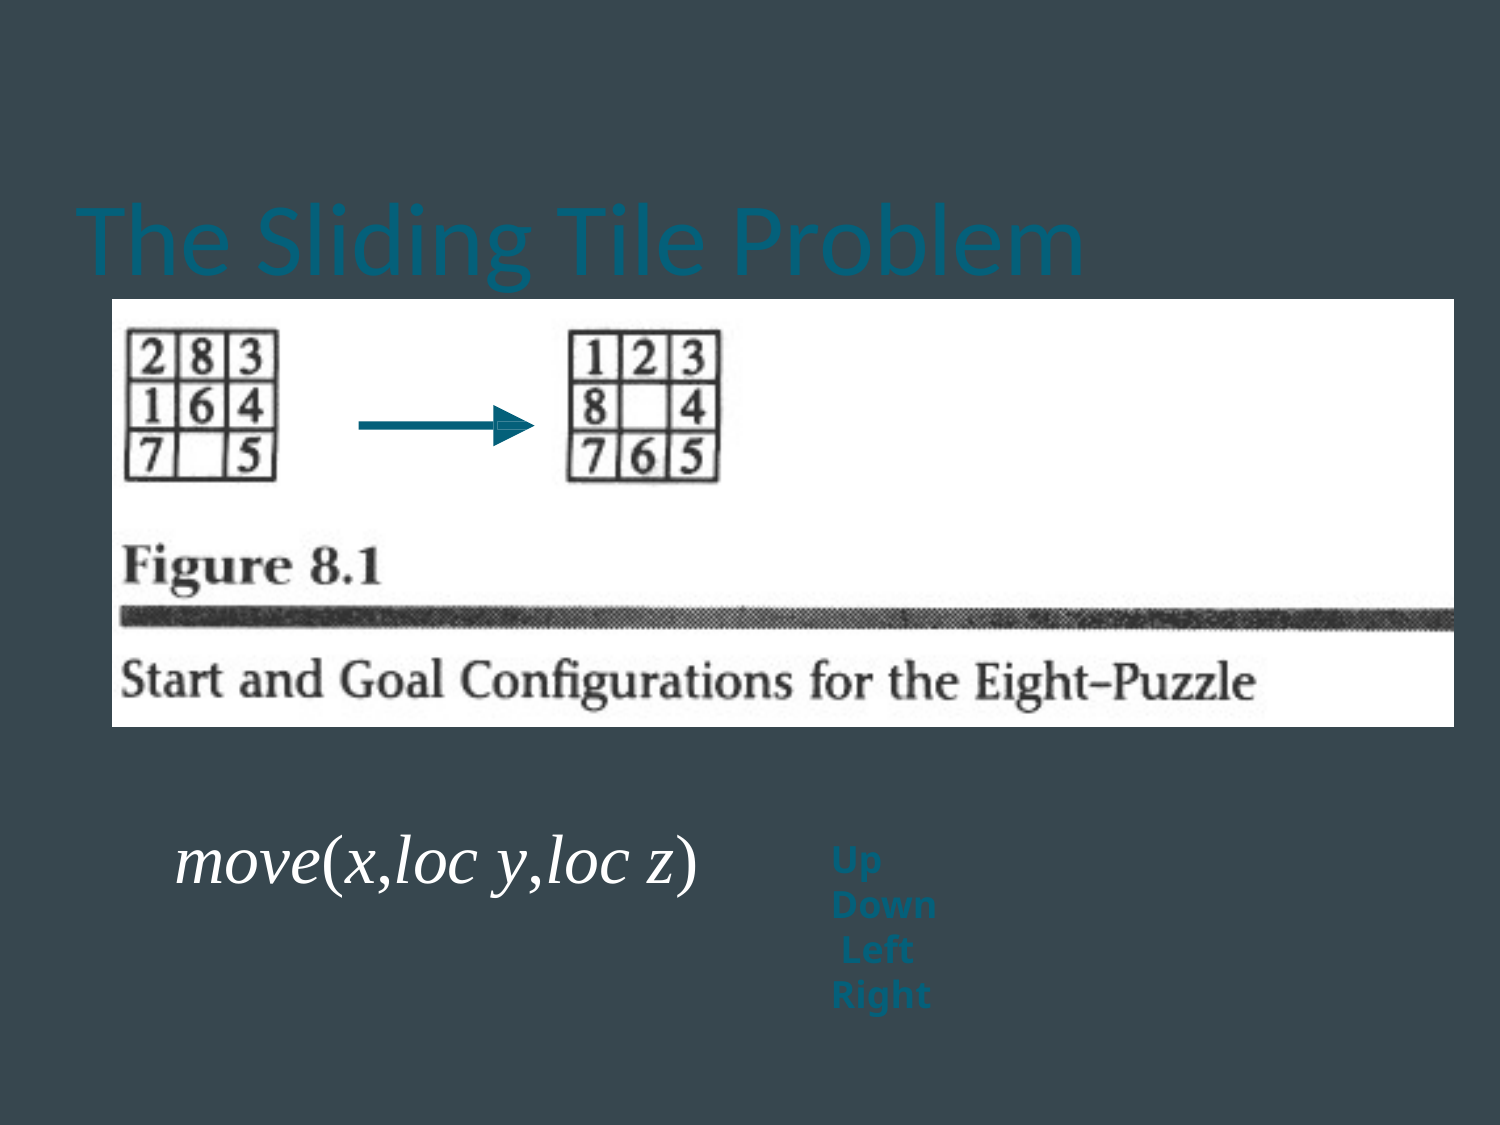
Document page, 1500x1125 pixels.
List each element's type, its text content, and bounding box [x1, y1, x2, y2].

text_box move(x,loc y,loc z) [172, 811, 721, 897]
text_box Up Down Left Right [828, 834, 942, 1017]
title The Sliding Tile Problem [72, 169, 1090, 360]
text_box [112, 299, 1454, 728]
